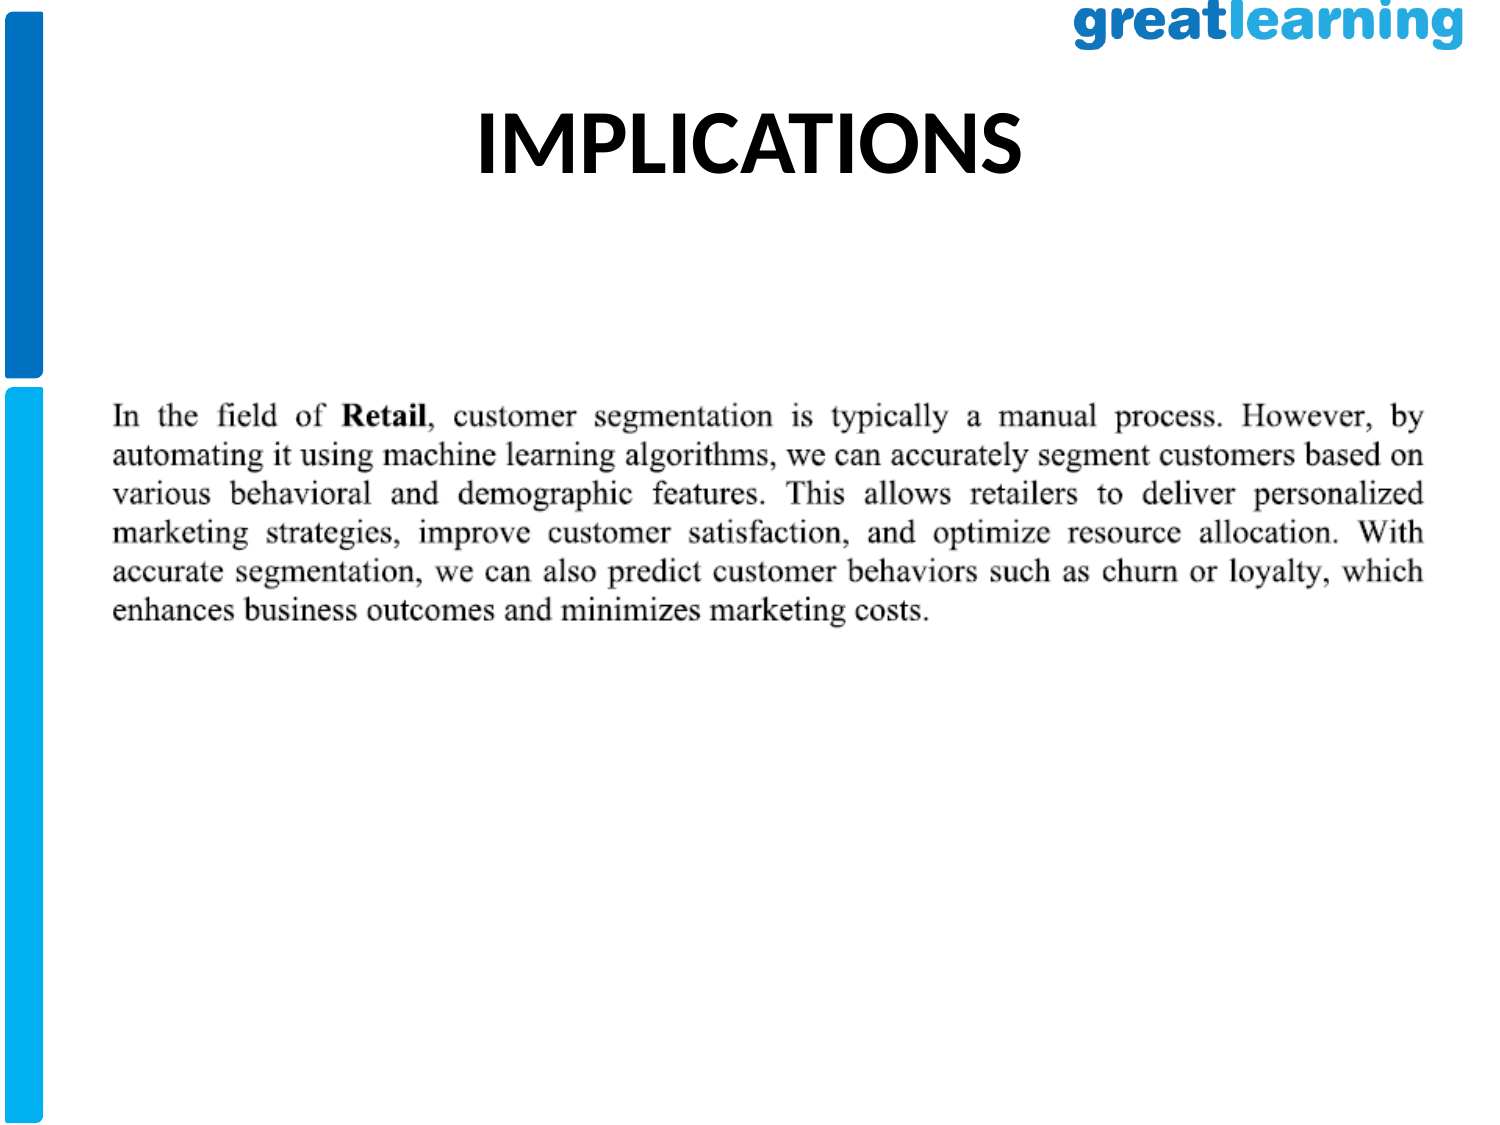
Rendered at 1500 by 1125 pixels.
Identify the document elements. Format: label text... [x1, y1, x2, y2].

picture [1074, 0, 1463, 50]
title IMPLICATIONS [75, 42, 1425, 231]
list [112, 387, 1451, 638]
